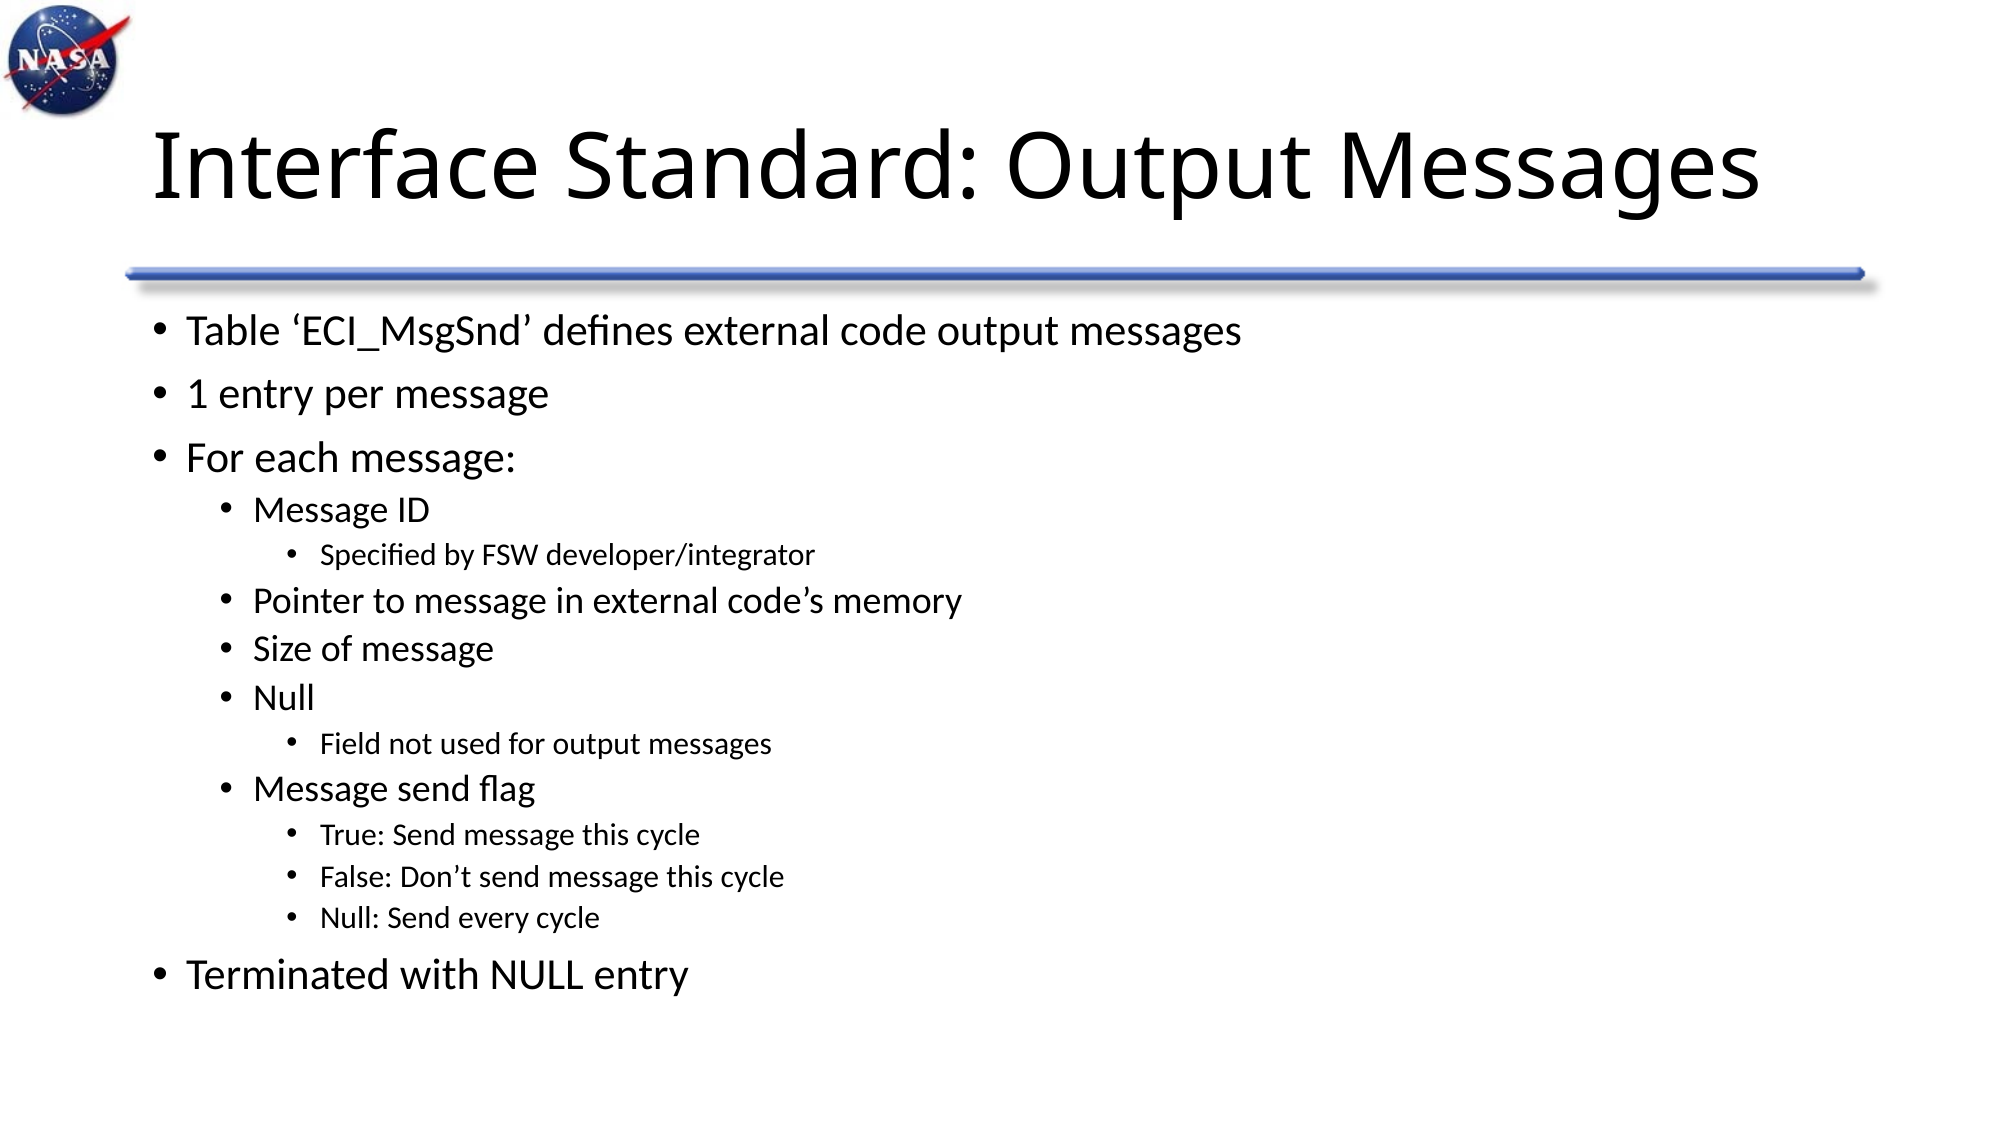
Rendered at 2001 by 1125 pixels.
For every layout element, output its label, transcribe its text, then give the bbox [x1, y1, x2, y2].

list Table ‘ECI_MsgSnd’ defines external code output messages 1 entry per message For each message: Message ID Specified by FSW developer/integrator Pointer to message in external code’s memory Size of message Null Field not used for output messages Message send flag True: Send message this cycle False: Don’t send message this cycle Null: Send every cycle Terminated with NULL entry [137, 299, 1863, 1014]
picture [120, 260, 1886, 307]
title Interface Standard: Output Messages [137, 59, 1863, 278]
picture [0, 0, 136, 120]
